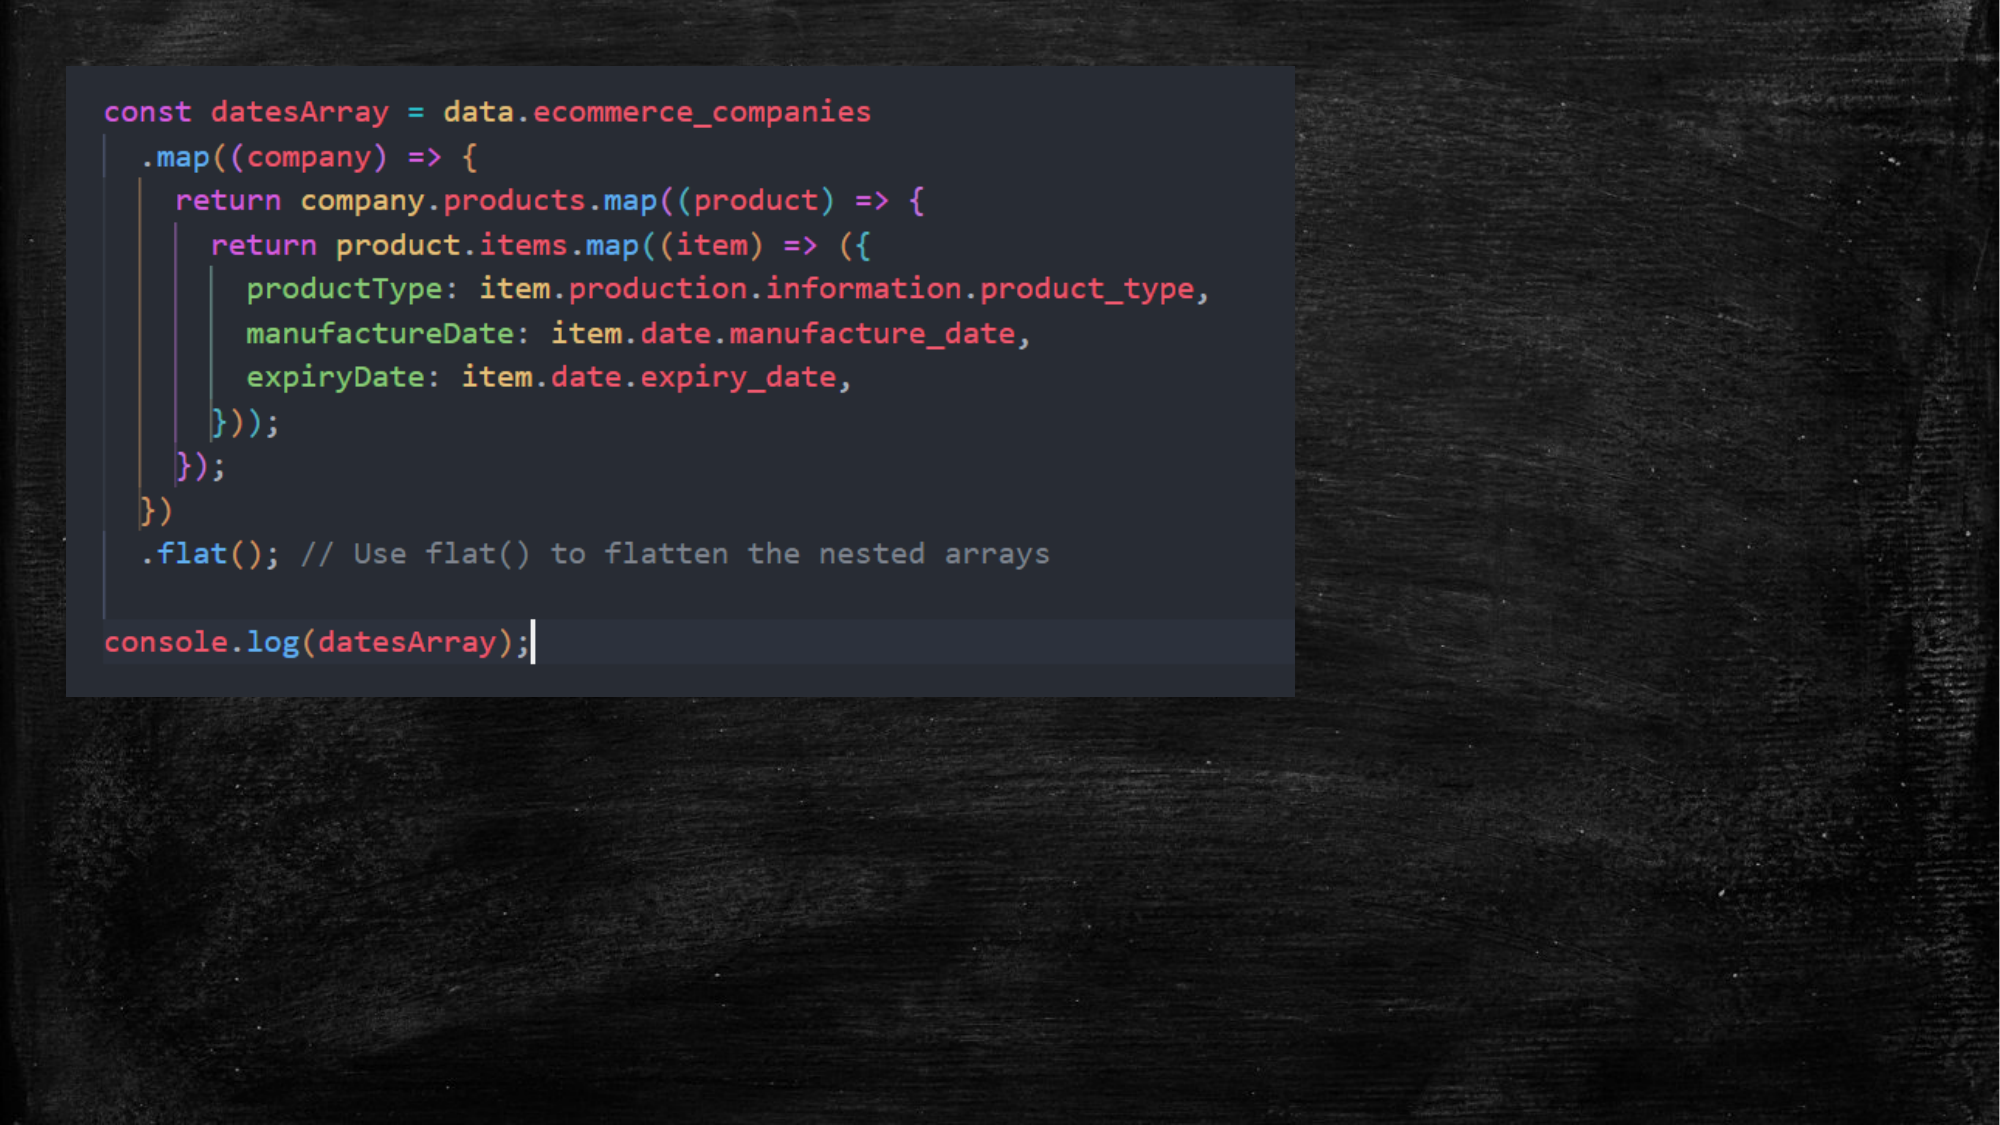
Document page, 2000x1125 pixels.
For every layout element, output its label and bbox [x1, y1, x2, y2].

picture [66, 66, 1295, 697]
